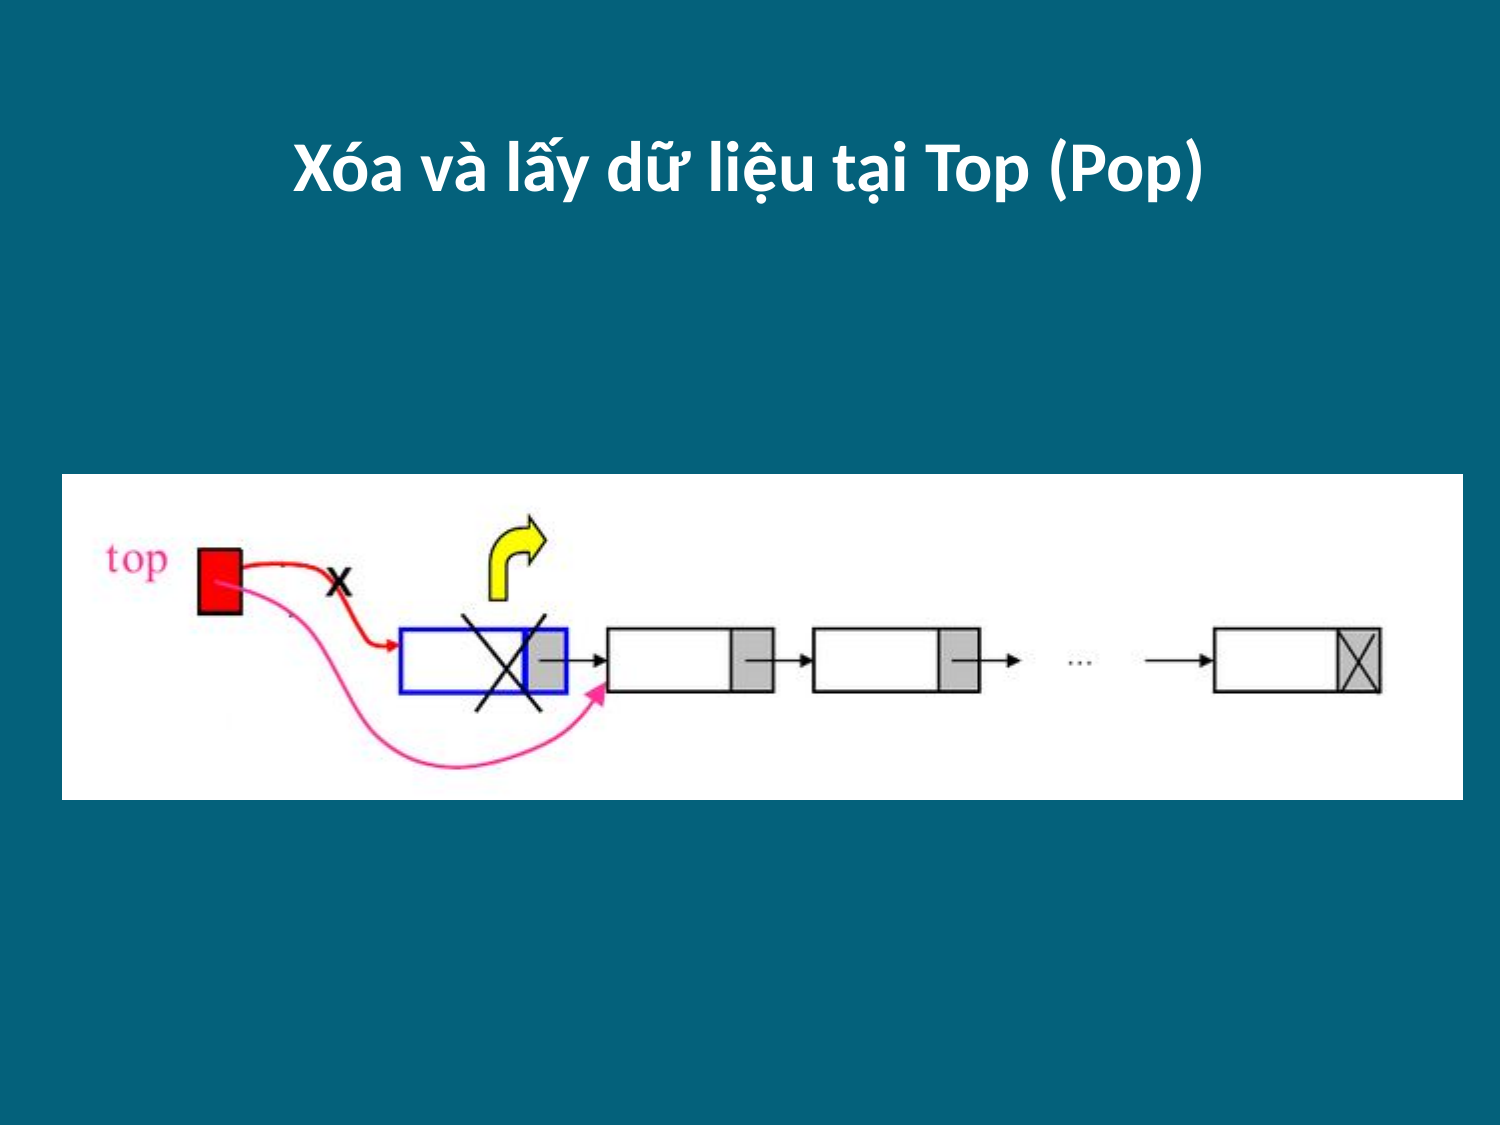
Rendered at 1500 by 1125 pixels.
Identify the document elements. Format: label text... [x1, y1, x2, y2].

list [62, 474, 1463, 801]
title Xóa và lấy dữ liệu tại Top (Pop) [75, 112, 1425, 300]
